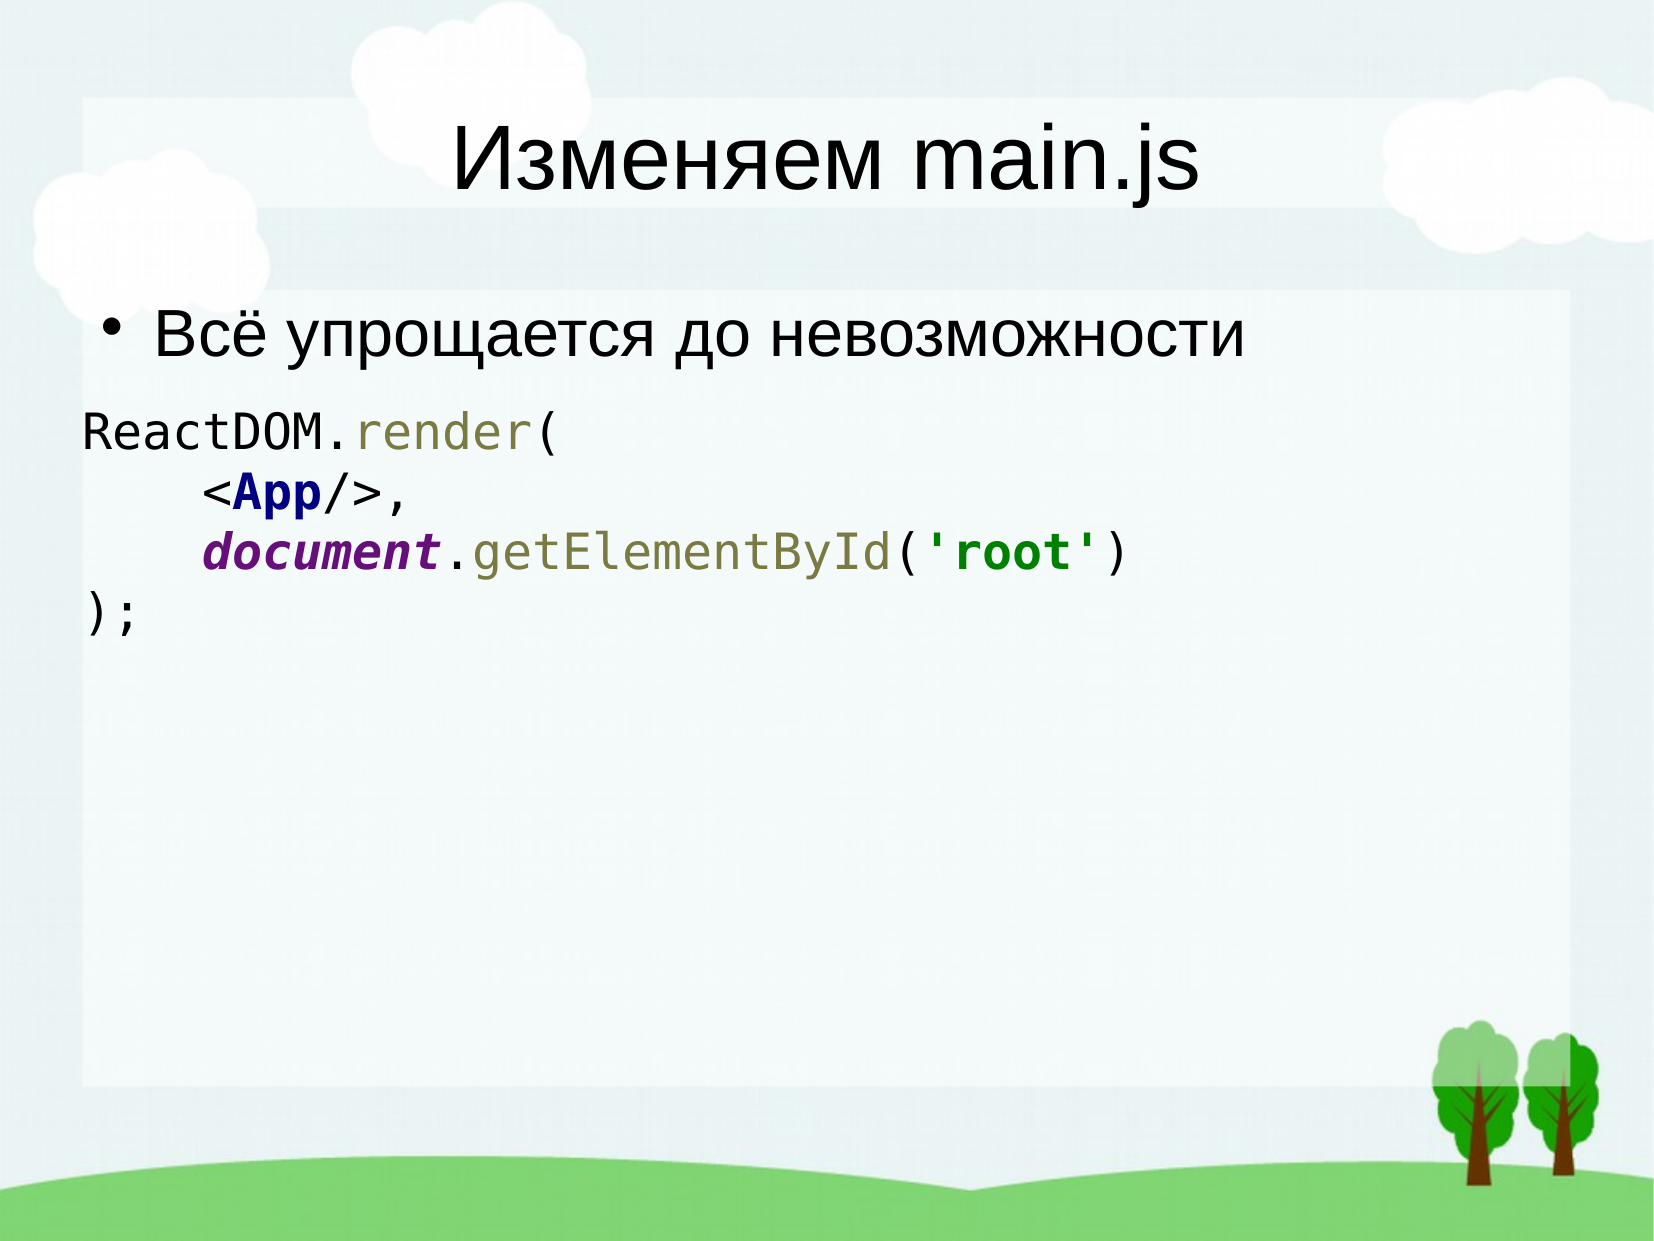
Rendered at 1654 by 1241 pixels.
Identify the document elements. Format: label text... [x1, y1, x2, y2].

text_box Всё упрощается до невозможности ReactDOM.render( <App/>, document.getElementById('root') ); [82, 290, 1571, 1087]
text_box Изменяем main.js [82, 97, 1571, 208]
picture [0, 0, 1654, 1241]
